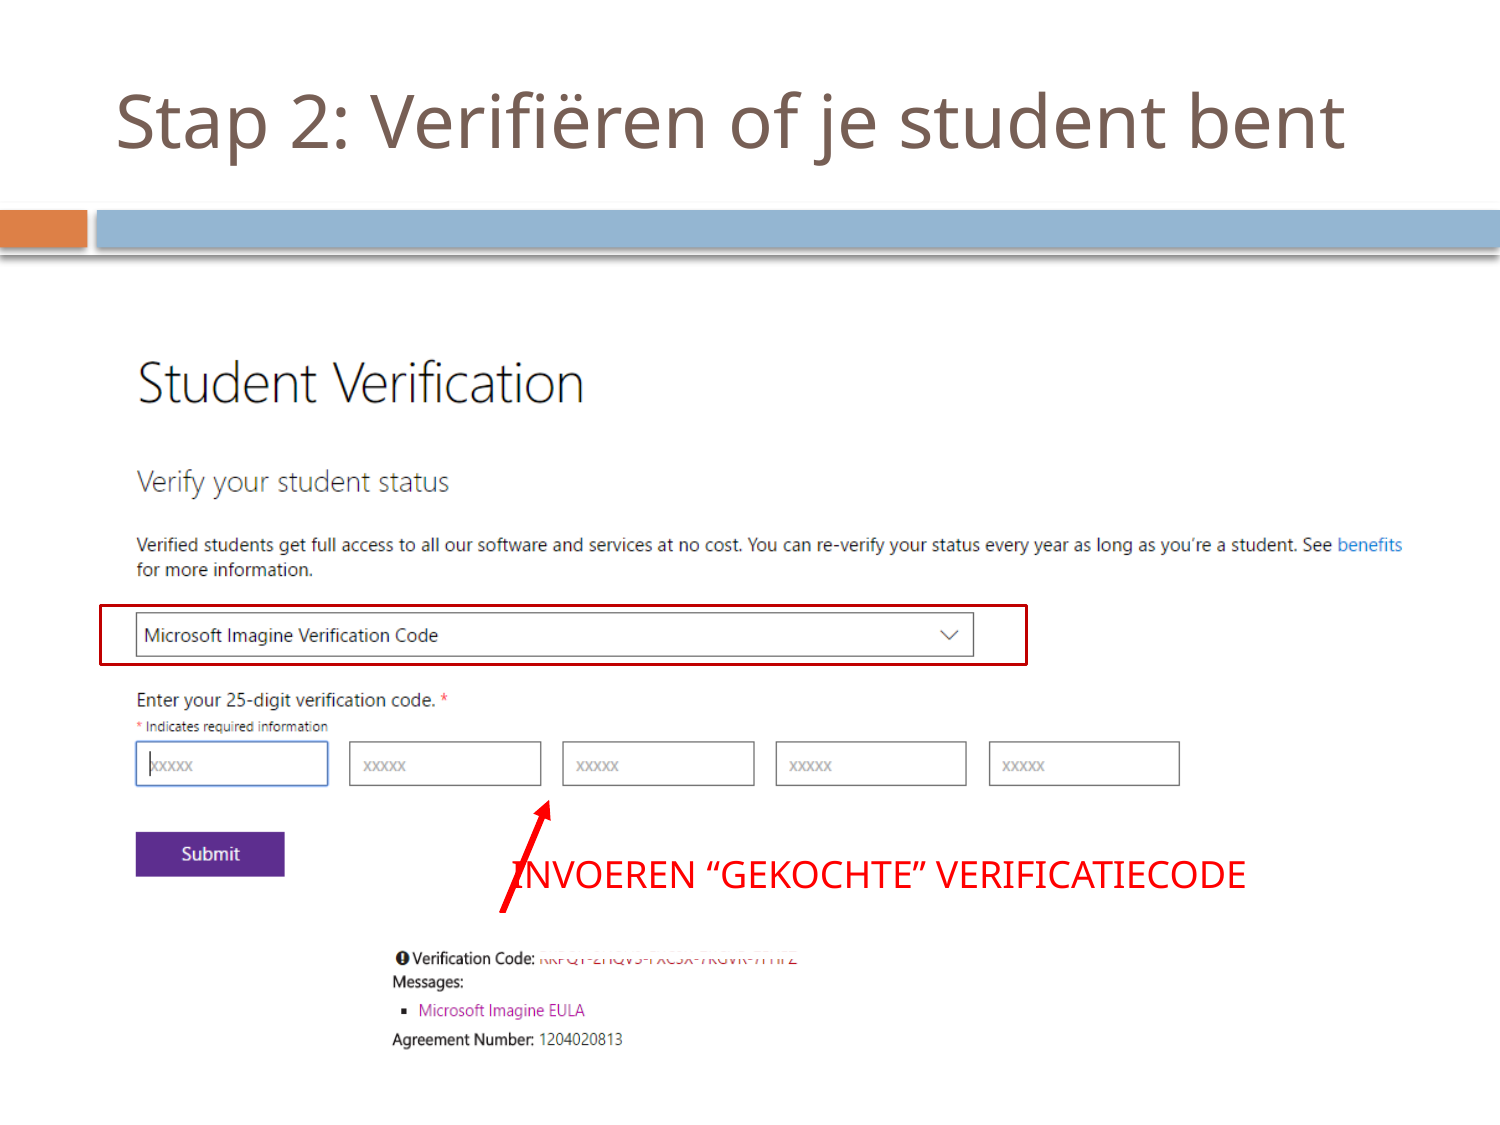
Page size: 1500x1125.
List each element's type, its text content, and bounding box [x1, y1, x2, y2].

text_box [371, 913, 839, 1099]
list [100, 343, 1439, 919]
title Stap 2: Verifiëren of je student bent [100, 37, 1438, 200]
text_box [501, 799, 550, 912]
